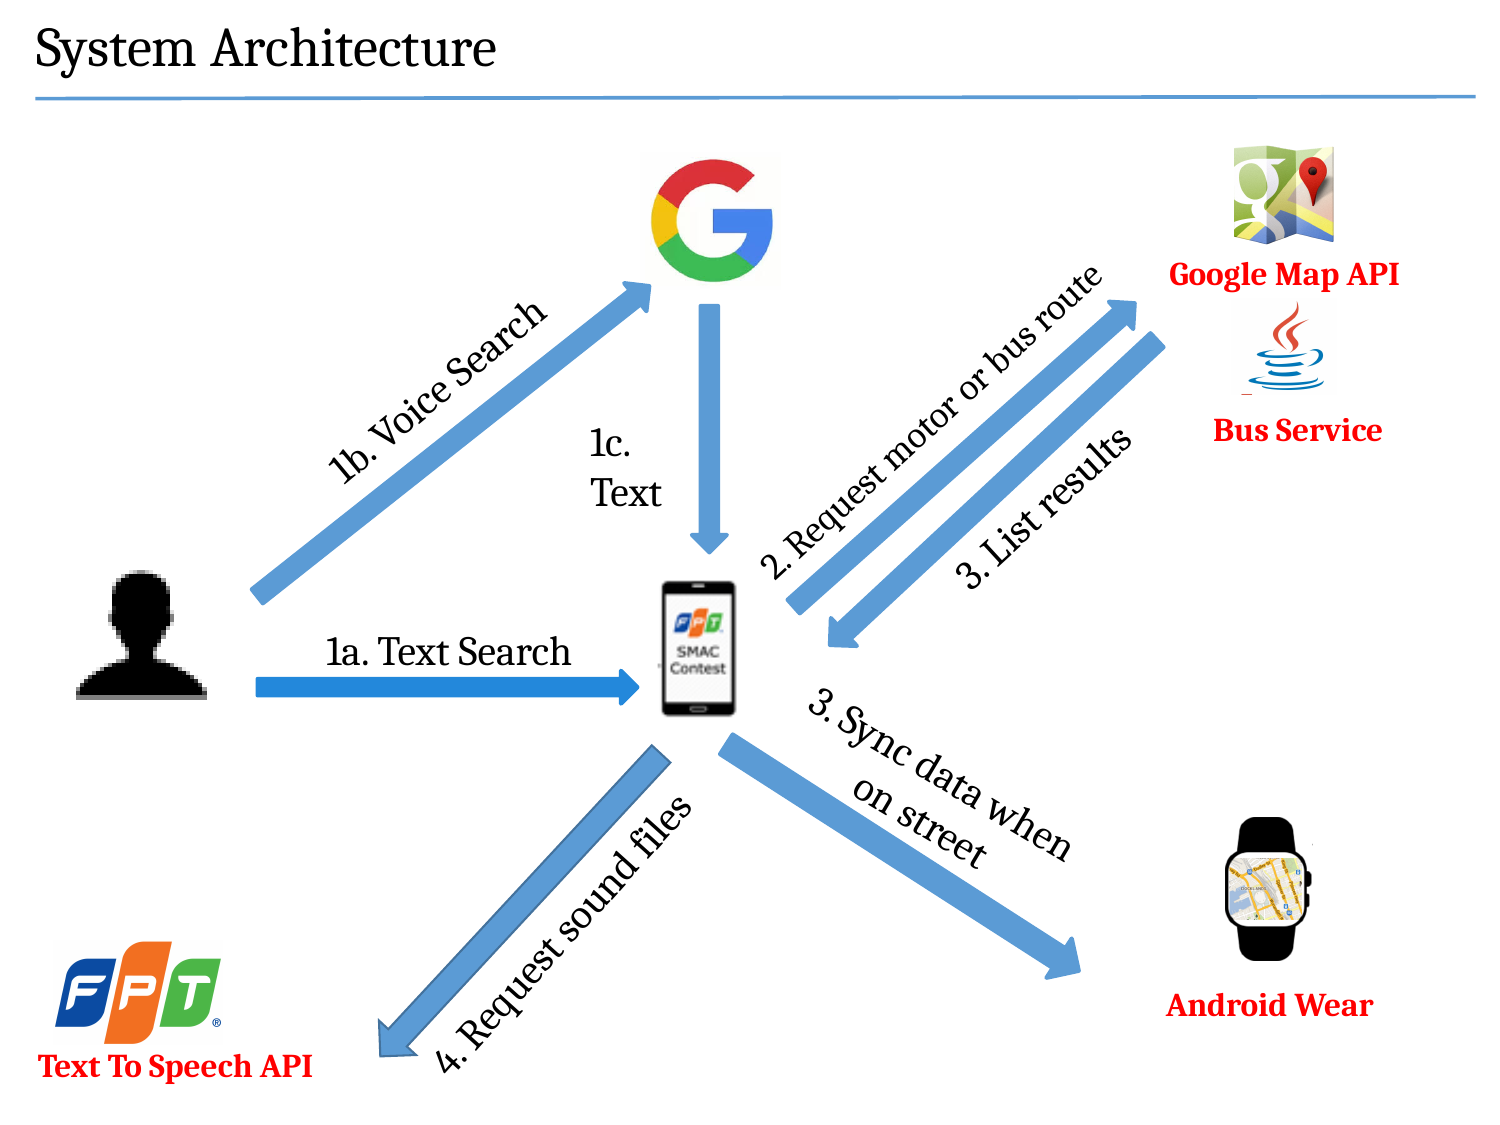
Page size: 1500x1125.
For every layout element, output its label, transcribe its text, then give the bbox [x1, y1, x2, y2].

text_box 4. Request sound files [403, 763, 716, 1101]
picture [640, 152, 781, 290]
text_box 3. Sync data when on street [759, 660, 1112, 934]
text_box Android Wear [1150, 976, 1389, 1031]
picture [1231, 142, 1337, 248]
picture [1231, 298, 1337, 395]
text_box [251, 283, 649, 604]
text_box Bus Service [1198, 400, 1399, 456]
picture [76, 570, 207, 700]
text_box [787, 301, 1135, 614]
text_box 1a. Text Search [311, 616, 633, 681]
text_box [691, 306, 727, 553]
text_box [257, 678, 638, 704]
text_box [377, 743, 672, 1058]
picture [657, 572, 756, 725]
text_box 1c. Text [575, 407, 678, 523]
picture [1212, 807, 1313, 977]
text_box [829, 333, 1164, 646]
title System Architecture [21, 0, 1316, 97]
picture [53, 940, 223, 1045]
text_box 1b. Voice Search [302, 268, 571, 508]
text_box Google Map API [1154, 245, 1416, 300]
text_box 3. List results [927, 395, 1157, 614]
text_box 2. Request motor or bus route [733, 235, 1126, 603]
text_box Text To Speech API [23, 1036, 329, 1092]
text_box [720, 734, 1079, 978]
